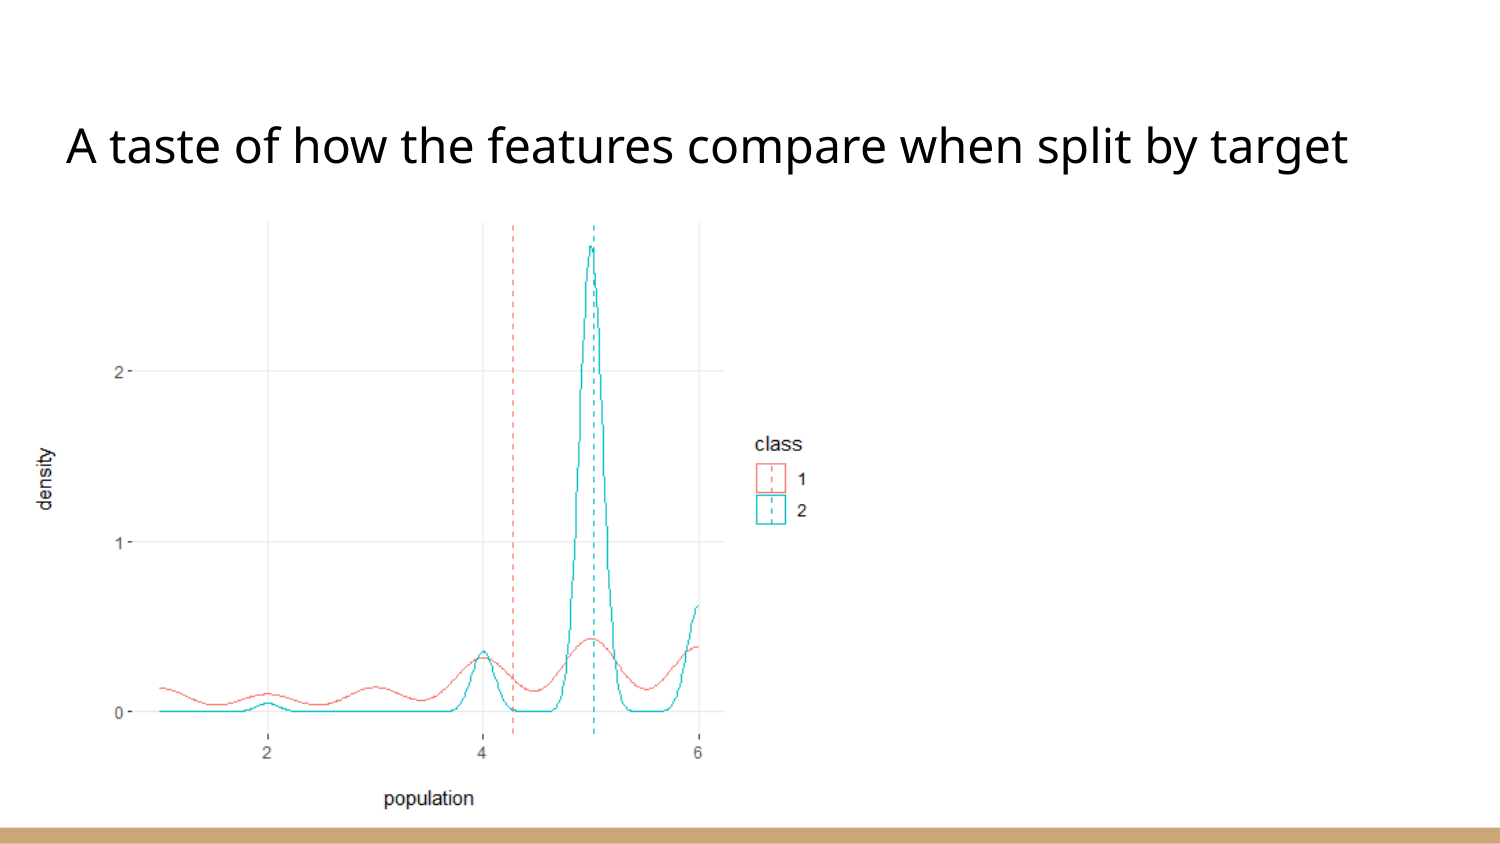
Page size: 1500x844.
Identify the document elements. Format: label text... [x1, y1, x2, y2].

title A taste of how the features compare when split by target [51, 51, 1449, 189]
picture [24, 212, 827, 819]
